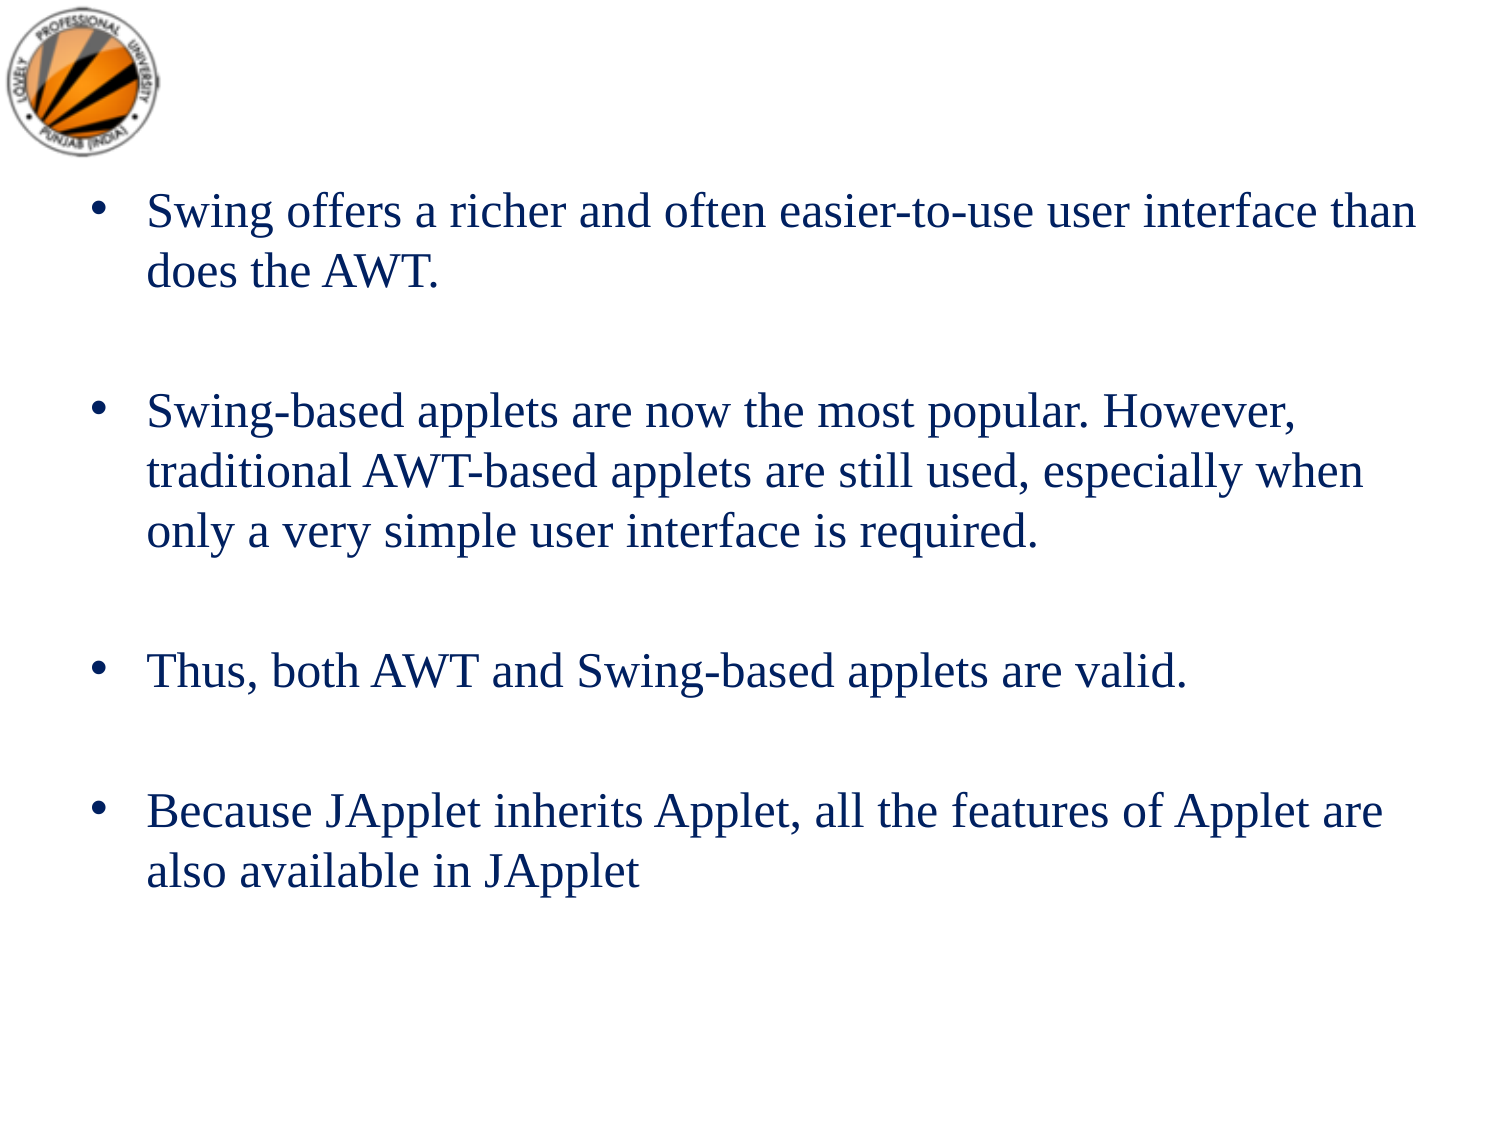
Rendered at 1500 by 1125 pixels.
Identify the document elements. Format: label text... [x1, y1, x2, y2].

list Swing offers a richer and often easier-to-use user interface than does the AWT. Swing-based applets are now the most popular. However, traditional AWT-based applets are still used, especially when only a very simple user interface is required. Thus, both AWT and Swing-based applets are valid. Because JApplet inherits Applet, all the features of Applet are also available in JApplet [75, 99, 1450, 987]
picture [0, 0, 163, 163]
